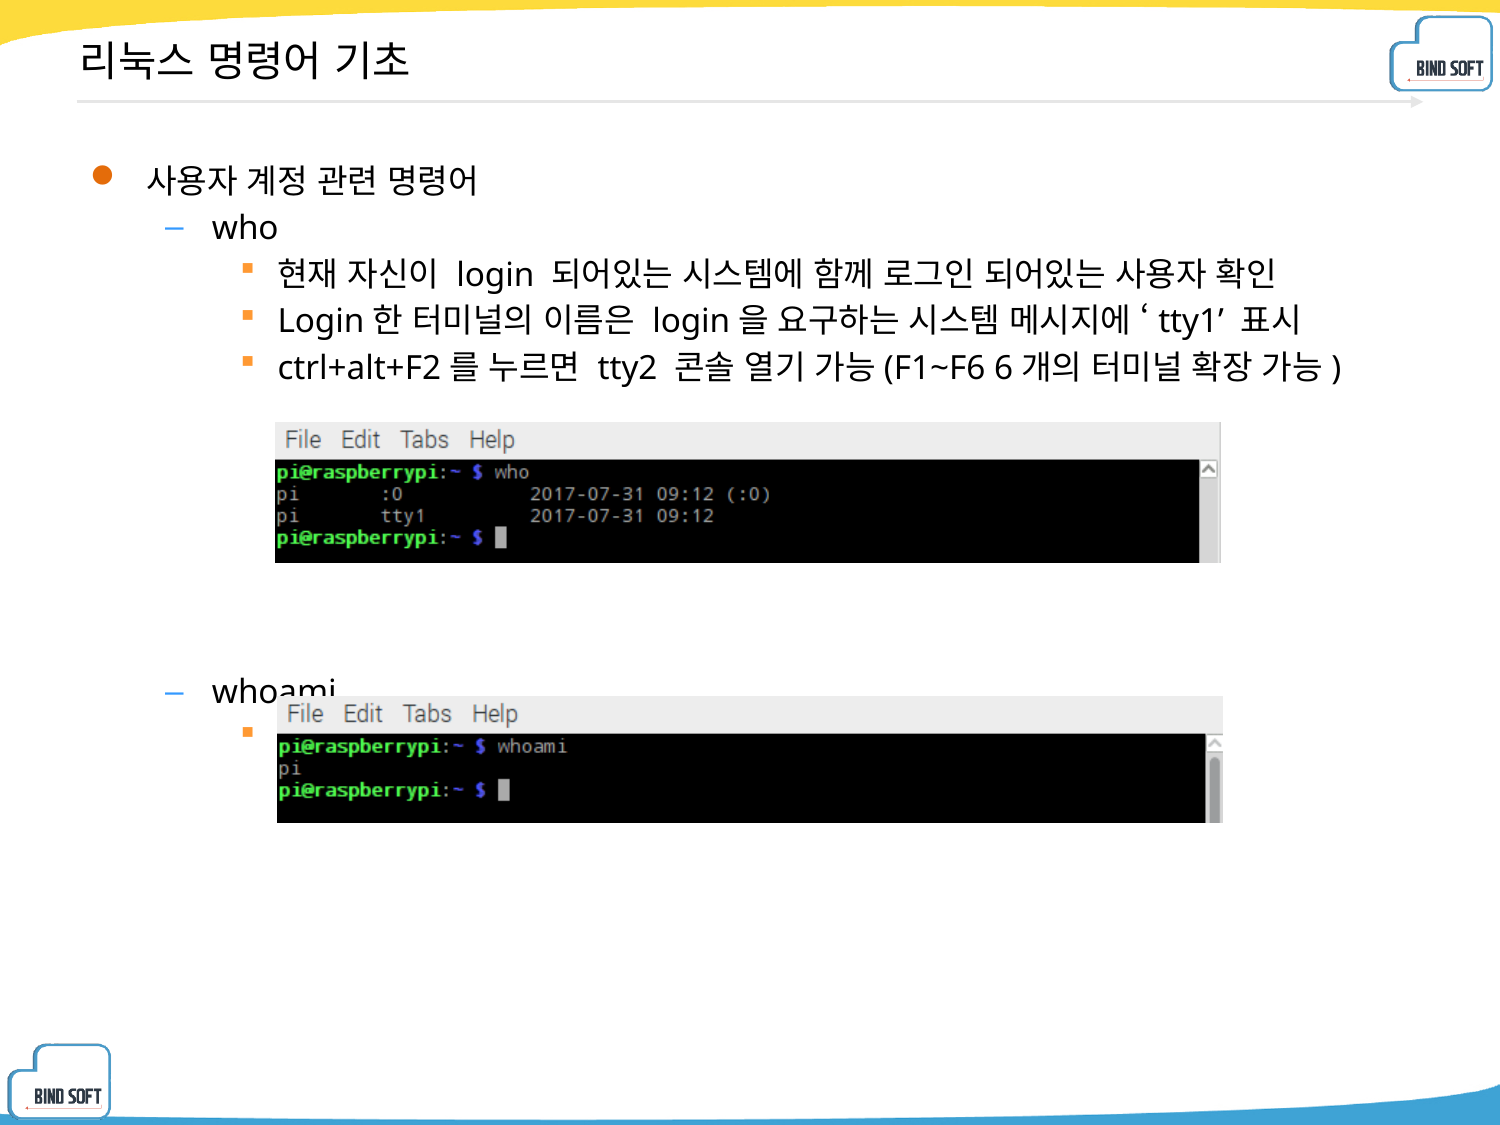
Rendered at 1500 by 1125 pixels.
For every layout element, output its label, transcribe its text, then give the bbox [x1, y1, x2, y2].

picture [275, 422, 1221, 563]
title 리눅스 명령어 기초 [64, 11, 1436, 108]
picture [0, 0, 1500, 96]
list 사용자 계정 관련 명령어 who 현재 자신이 login 되어있는 시스템에 함께 로그인 되어있는 사용자 확인 Login한 터미널의 이름은 login을 요구하는 시스템 메시지에 ‘tty1’ 표시 ctrl+alt+F2를 누르면 tty2 콘솔 열기 가능(F1~F6 6개의 터미널 확장 가능) whoami 사용자 자신이 login한 login name이 무엇인지 알아보는 명령어 [75, 152, 1425, 1055]
picture [277, 696, 1223, 823]
picture [0, 1003, 1500, 1125]
